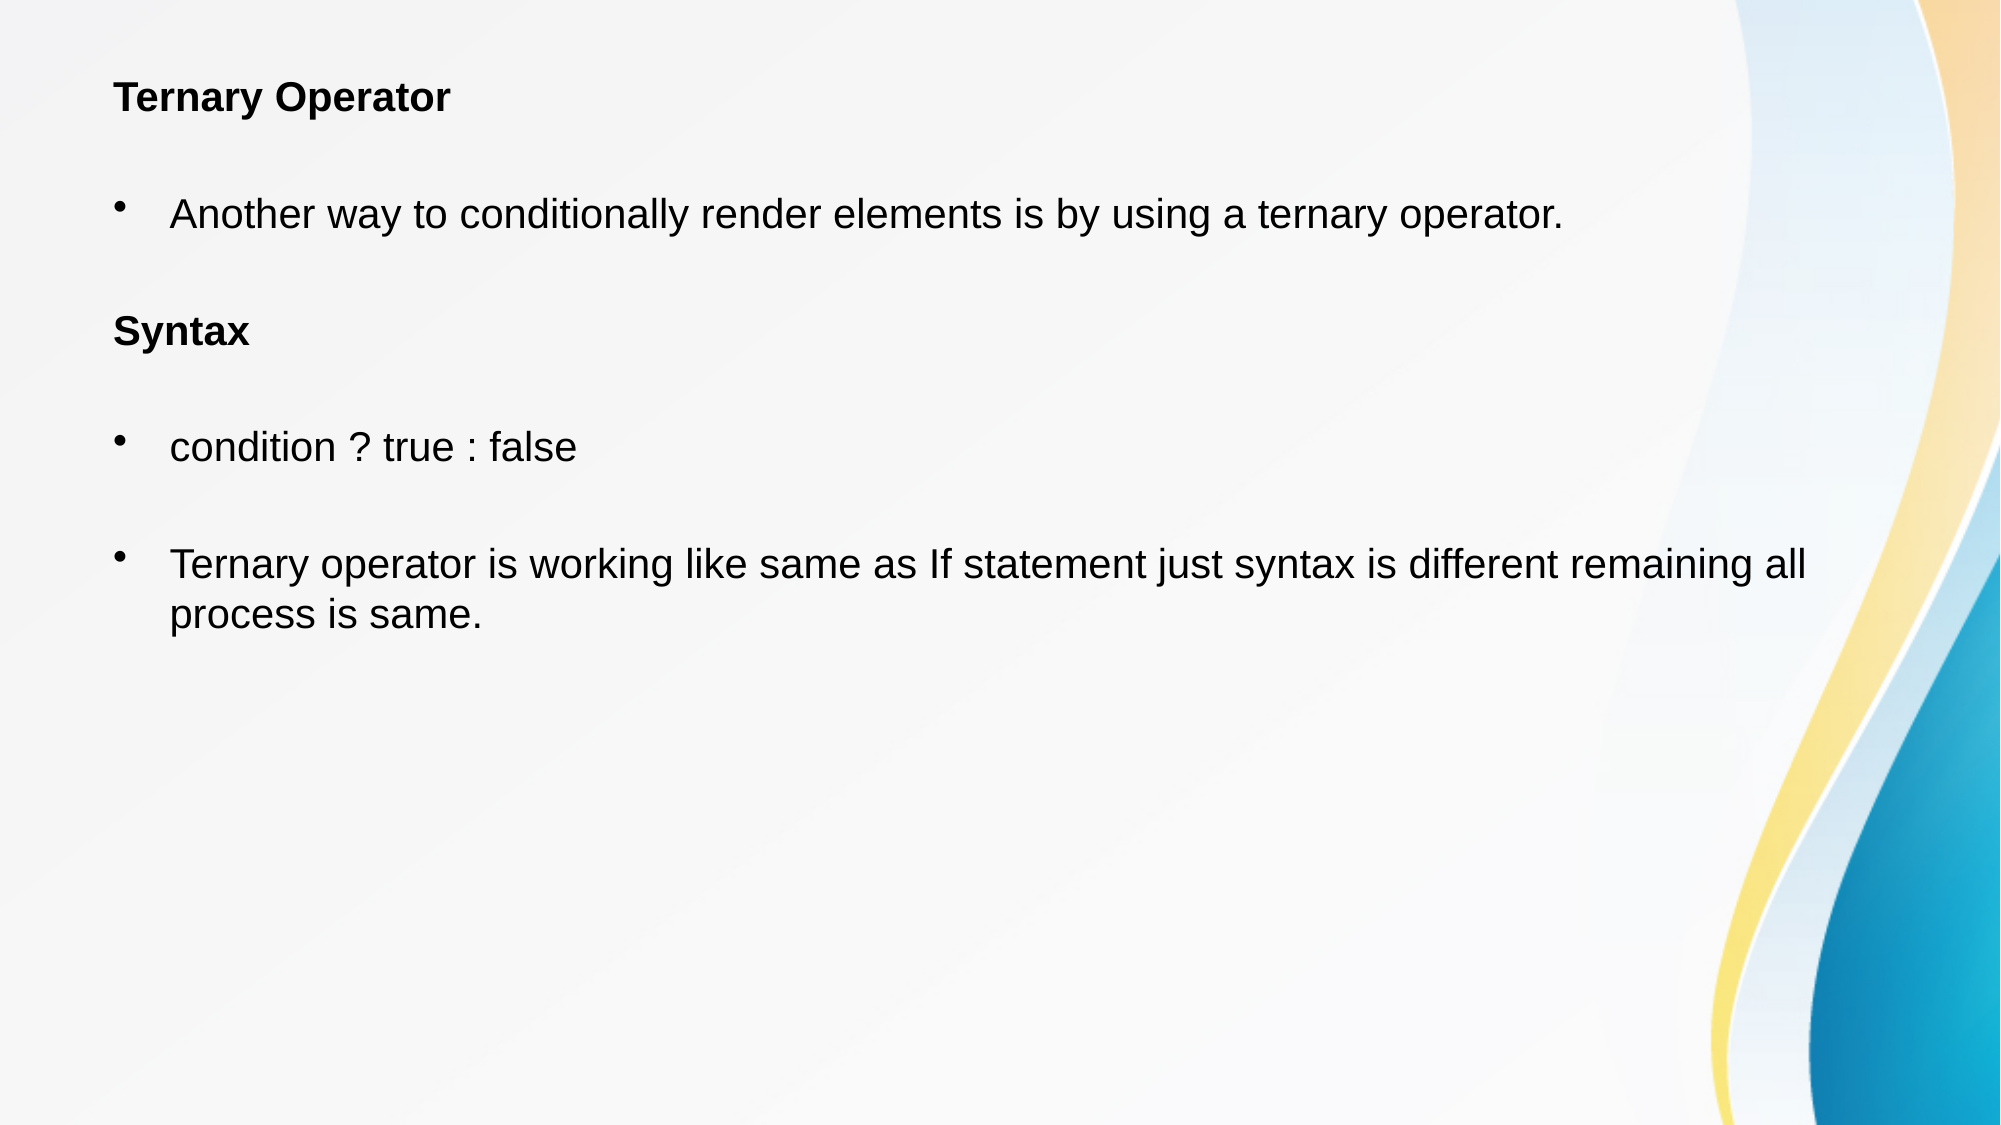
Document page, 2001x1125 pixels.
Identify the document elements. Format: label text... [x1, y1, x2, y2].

list Ternary Operator Another way to conditionally render elements is by using a ternary operator. Syntax condition ? true : false Ternary operator is working like same as If statement just syntax is different remaining all process is same. [98, 62, 1973, 1063]
picture [0, 0, 2001, 1125]
